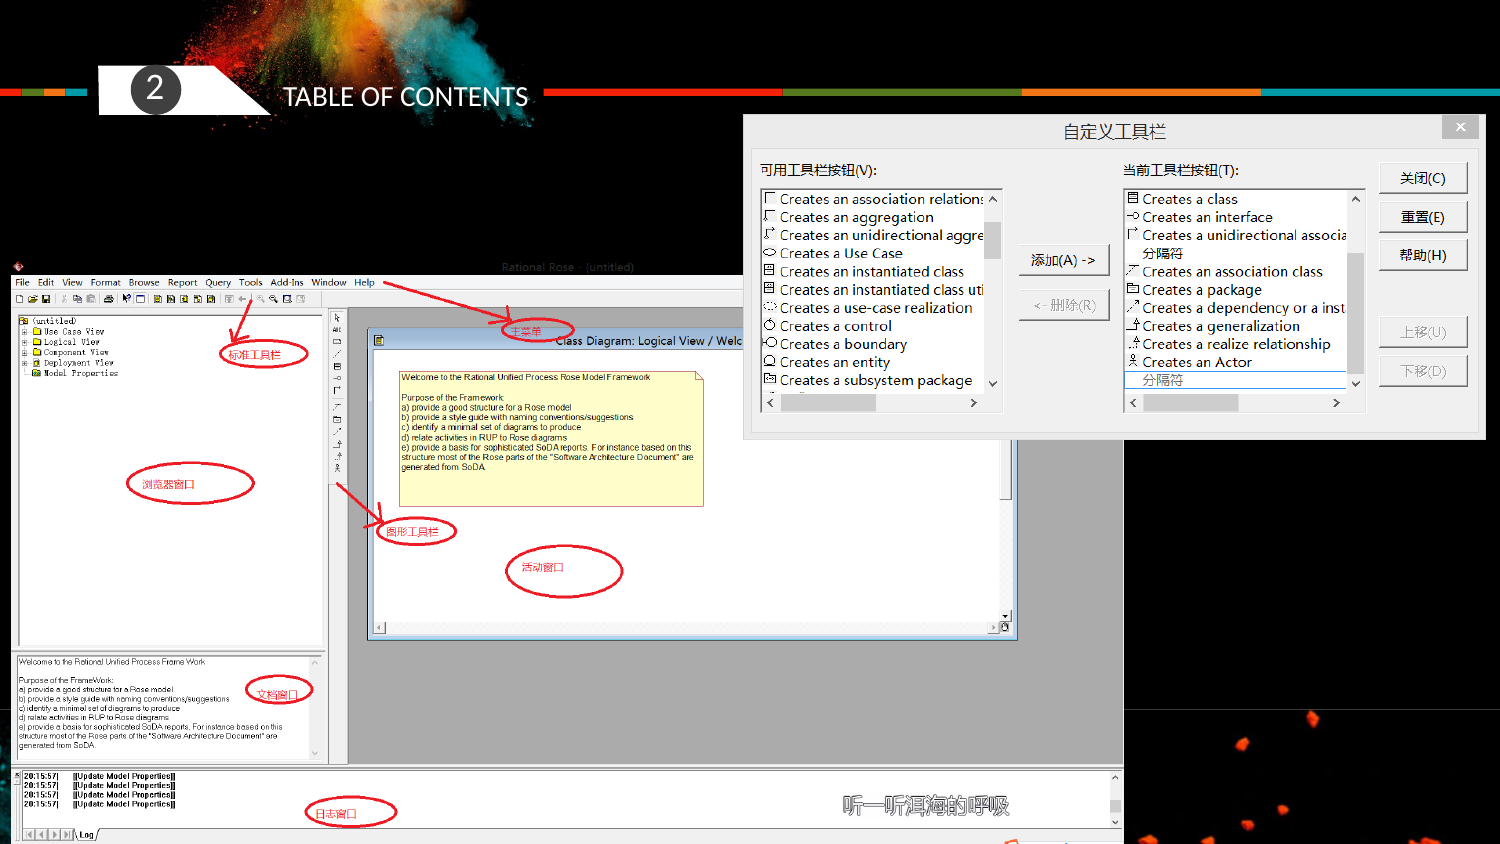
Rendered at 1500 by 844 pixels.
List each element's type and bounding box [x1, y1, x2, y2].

picture [0, 114, 1500, 844]
text_box [0, 0, 1500, 203]
